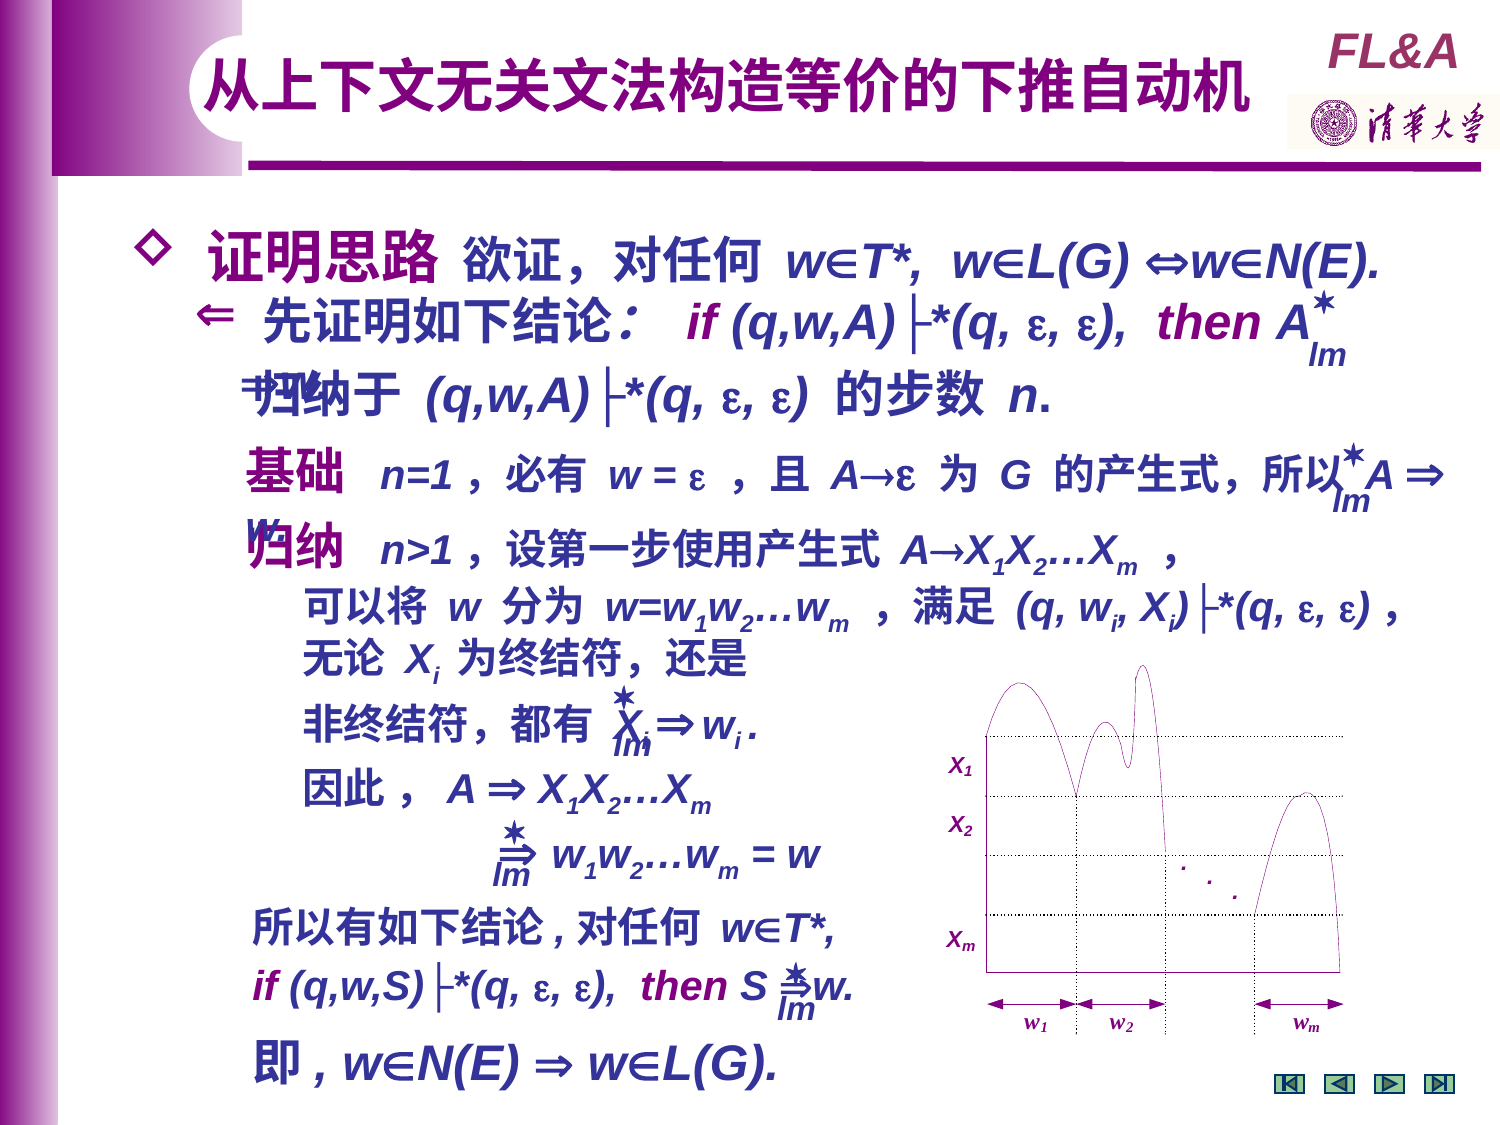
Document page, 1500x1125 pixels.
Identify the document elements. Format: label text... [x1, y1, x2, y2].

text_box  [179, 272, 219, 347]
text_box 证明思路 欲证，对任何 wT*, wL(G) wN(E). [112, 212, 1450, 298]
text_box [287, 746, 869, 902]
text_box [287, 624, 801, 745]
text_box [1274, 1074, 1305, 1093]
text_box [1324, 1074, 1355, 1093]
text_box 从上下文无关文法构造等价的下推自动机 [187, 50, 1300, 150]
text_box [237, 892, 913, 1036]
text_box [1424, 1074, 1455, 1093]
text_box 归纳于 (q,w,A)├*(q, , ) 的步数 n. [237, 391, 1075, 423]
text_box [1374, 1074, 1405, 1093]
text_box 归纳 n>1，设第一步使用产生式 AX1X2…Xm ， 可以将 w 分为 w=w1w2…wm ，满足 (q, wi, Xi)├*(q, , )， [230, 535, 1438, 645]
text_box 即, wN(E)  wL(G). [237, 1042, 875, 1098]
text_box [230, 424, 1471, 528]
picture [1300, 94, 1500, 149]
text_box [224, 266, 1413, 382]
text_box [932, 662, 1363, 1038]
